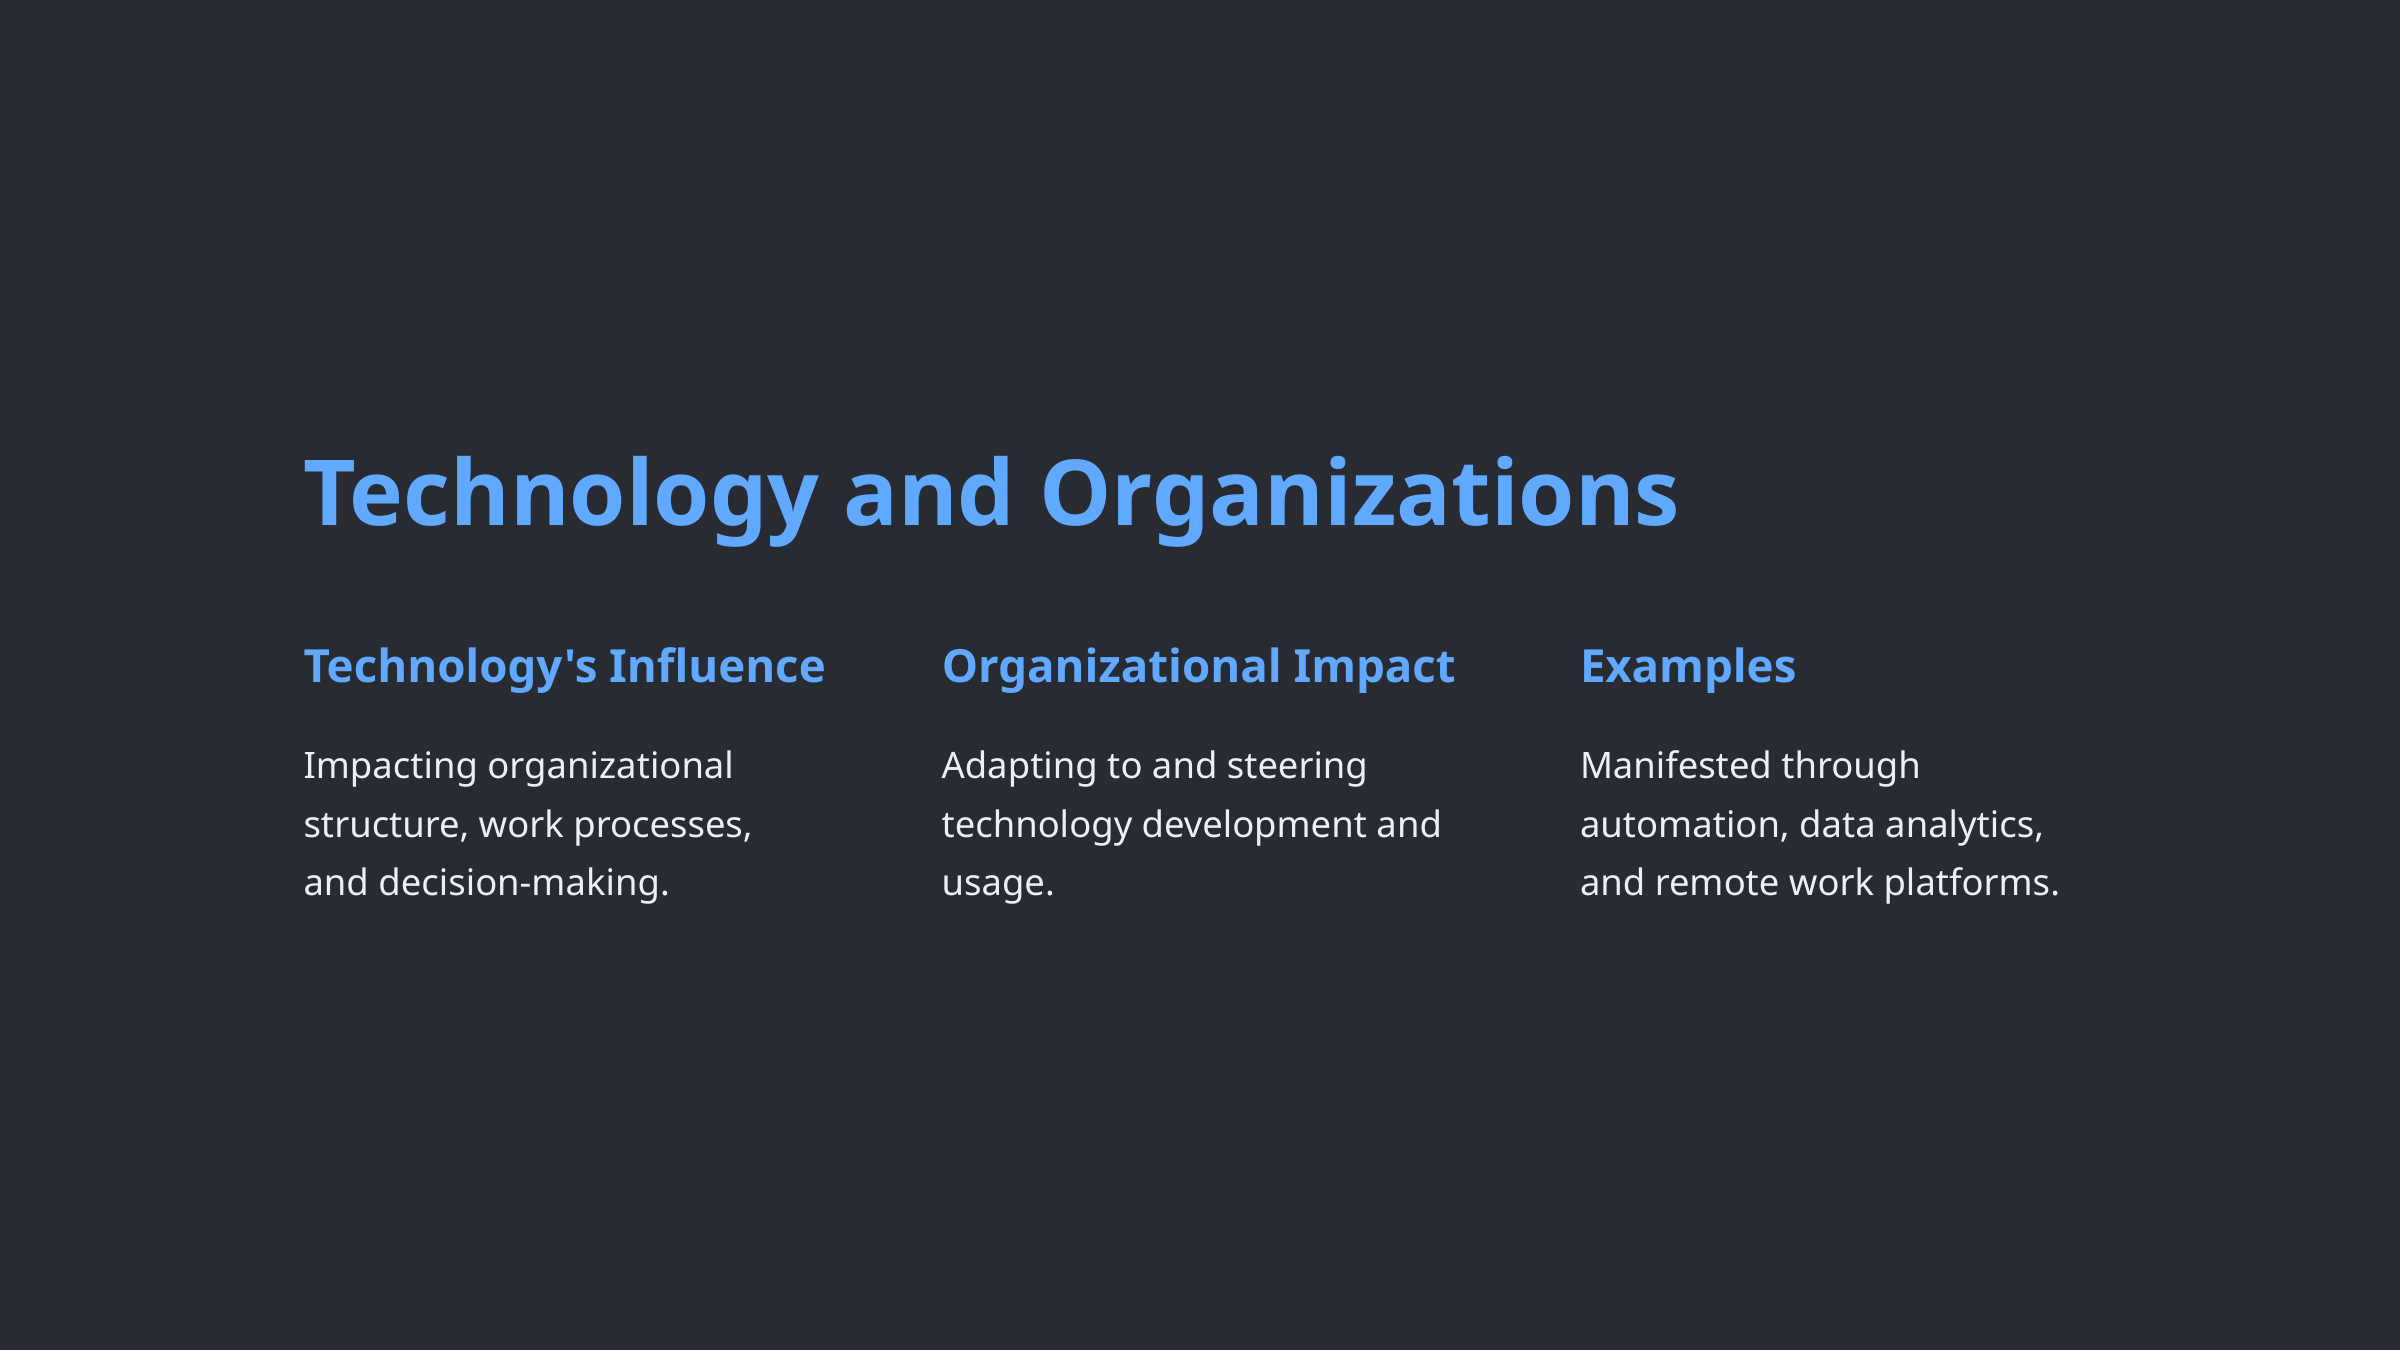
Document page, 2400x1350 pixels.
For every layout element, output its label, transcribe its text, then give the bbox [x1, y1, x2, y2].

text_box [0, 0, 2400, 1350]
text_box Technology and Organizations [288, 421, 1499, 536]
text_box Organizational Impact [927, 626, 1368, 684]
text_box Adapting to and steering technology development and usage. [926, 720, 1476, 896]
text_box Examples [1565, 626, 1930, 684]
text_box Impacting organizational structure, work processes, and decision-making. [288, 720, 837, 896]
text_box Manifested through automation, data analytics, and remote work platforms. [1565, 720, 2114, 896]
text_box Technology's Influence [288, 626, 749, 684]
